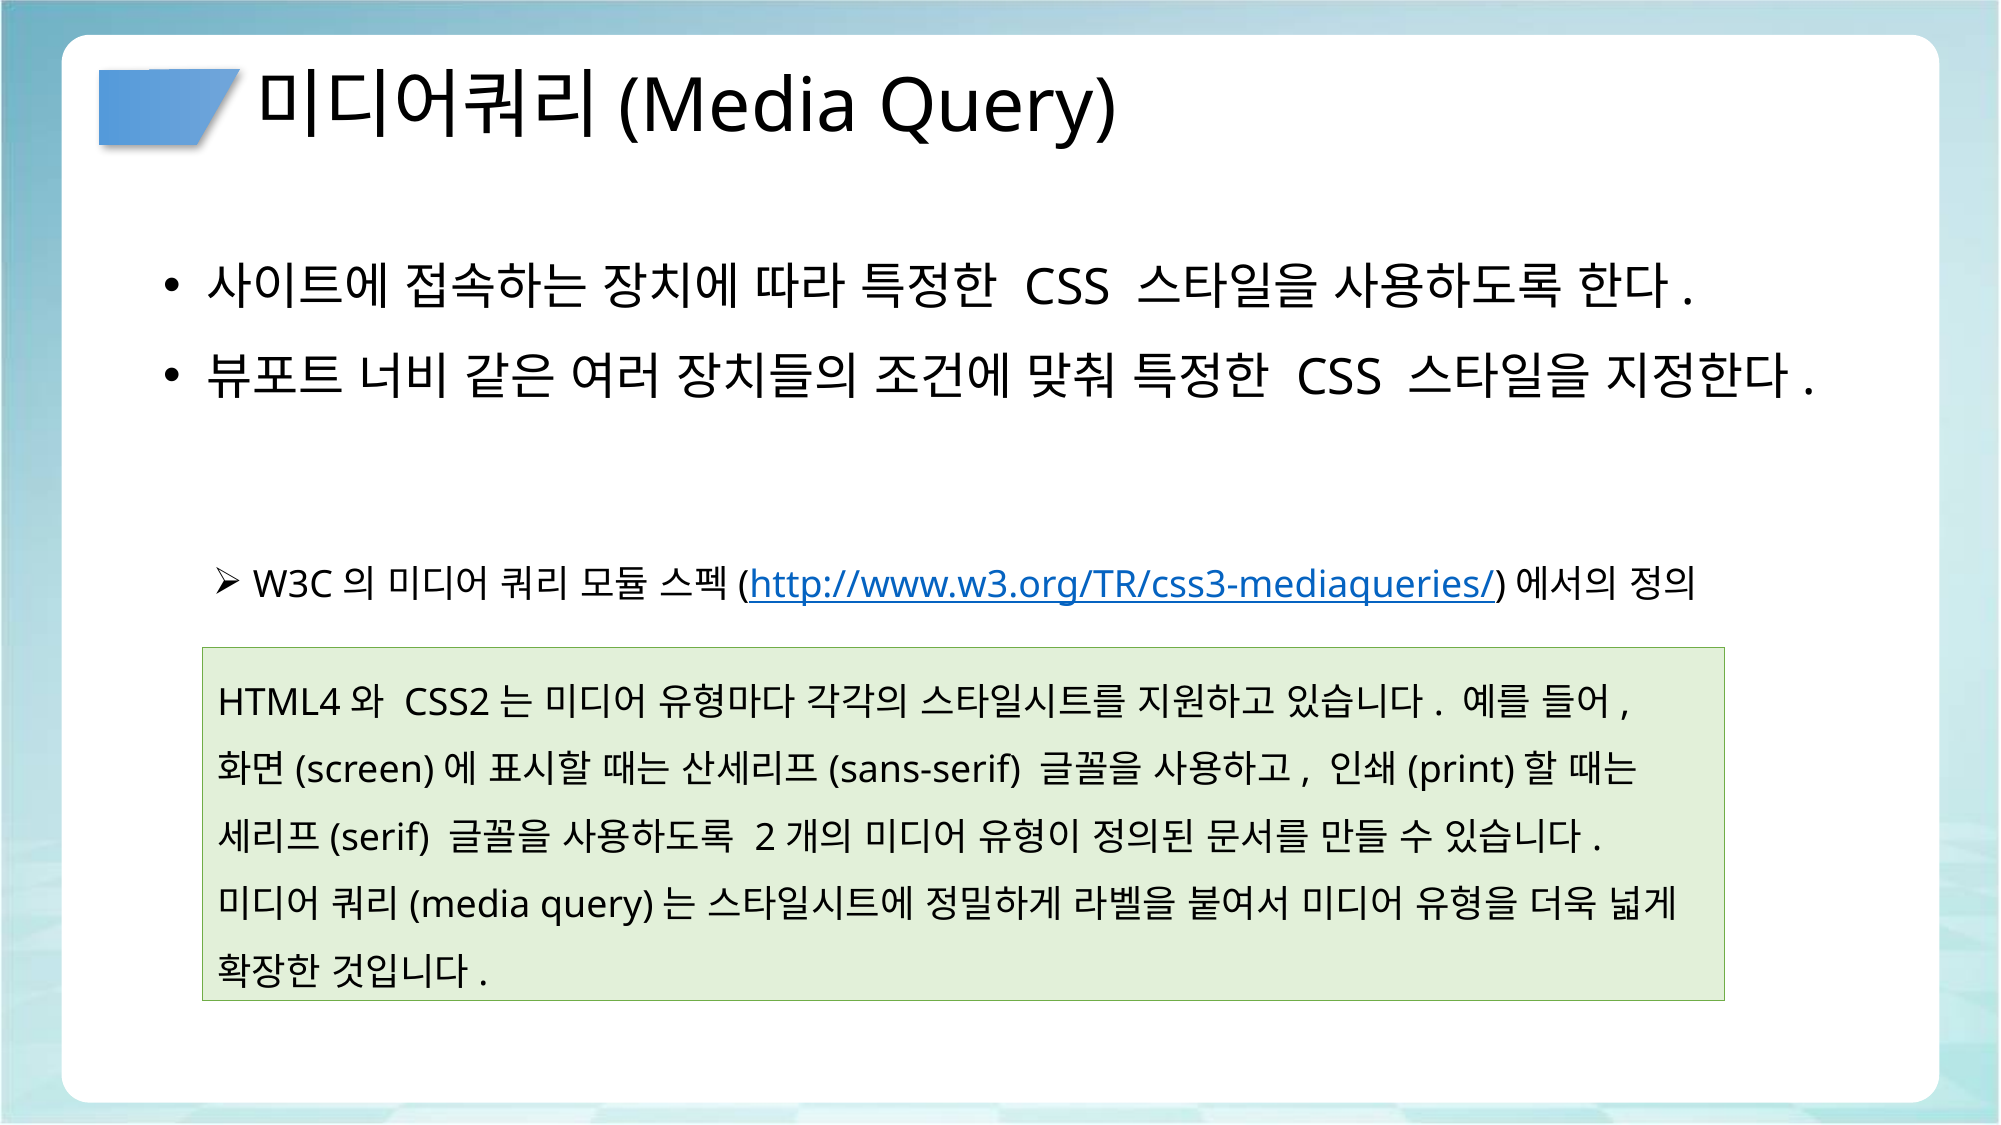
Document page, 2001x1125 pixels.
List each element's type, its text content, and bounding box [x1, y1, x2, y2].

picture [0, 0, 2001, 1125]
title 미디어쿼리(Media Query) [240, 49, 1809, 165]
text_box 사이트에 접속하는 장치에 따라 특정한 CSS 스타일을 사용하도록 한다. 뷰포트 너비 같은 여러 장치들의 조건에 맞춰 특정한 CSS 스타일을 지정한다. [148, 216, 1864, 412]
text_box W3C의 미디어 쿼리 모듈 스펙(http://www.w3.org/TR/css3-mediaqueries/)에서의 정의 [198, 552, 1754, 619]
text_box HTML4와 CSS2는 미디어 유형마다 각각의 스타일시트를 지원하고 있습니다. 예를 들어, 화면(screen)에 표시할 때는 산세리프(sans-serif) 글꼴을 사용하고, 인쇄(print)할 때는 세리프(serif) 글꼴을 사용하도록 2개의 미디어 유형이 정의된 문서를 만들 수 있습니다. 미디어 쿼리(media query)는 스타일시트에 정밀하게 라벨을 붙여서 미디어 유형을 더욱 넓게 확장한 것입니다. [202, 647, 1725, 1001]
